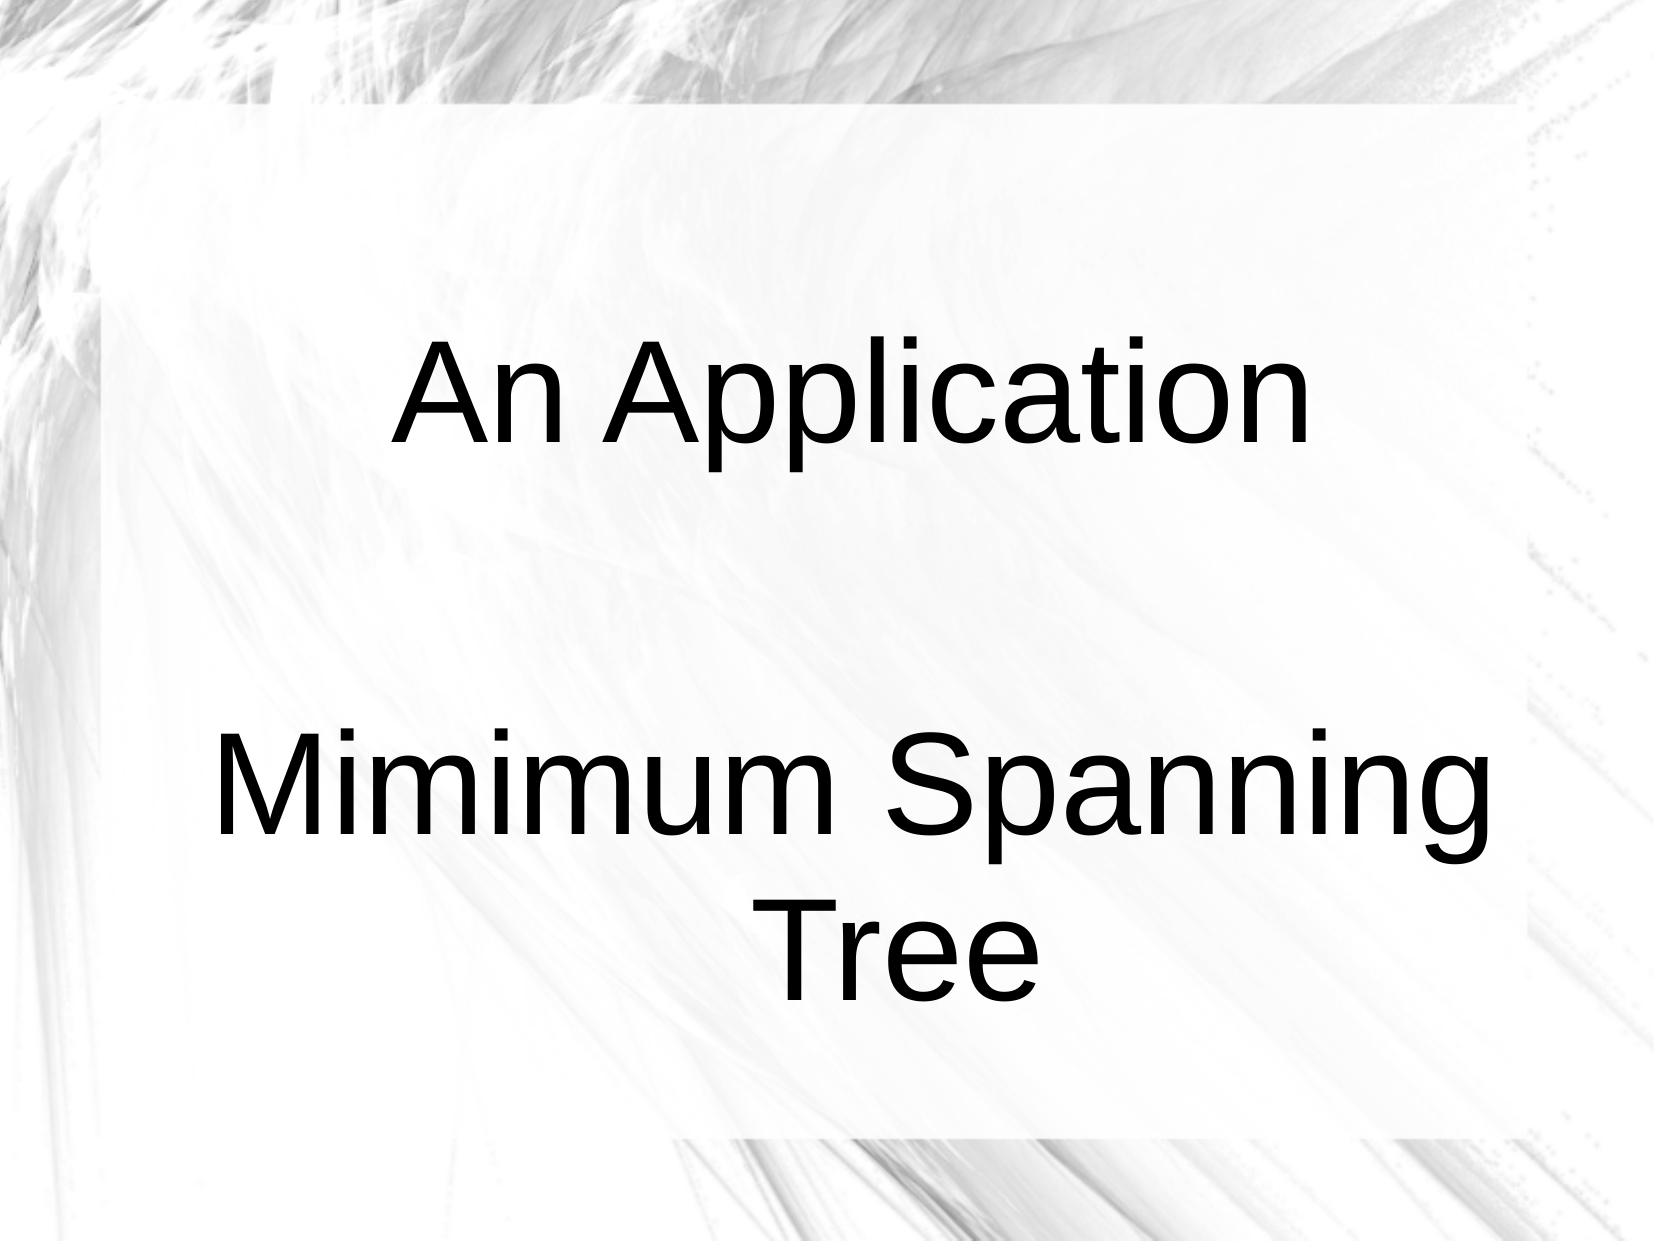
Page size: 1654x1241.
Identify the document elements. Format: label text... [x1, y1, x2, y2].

picture [0, 0, 1654, 1241]
list An Application Mimimum Spanning Tree [118, 307, 1571, 1097]
